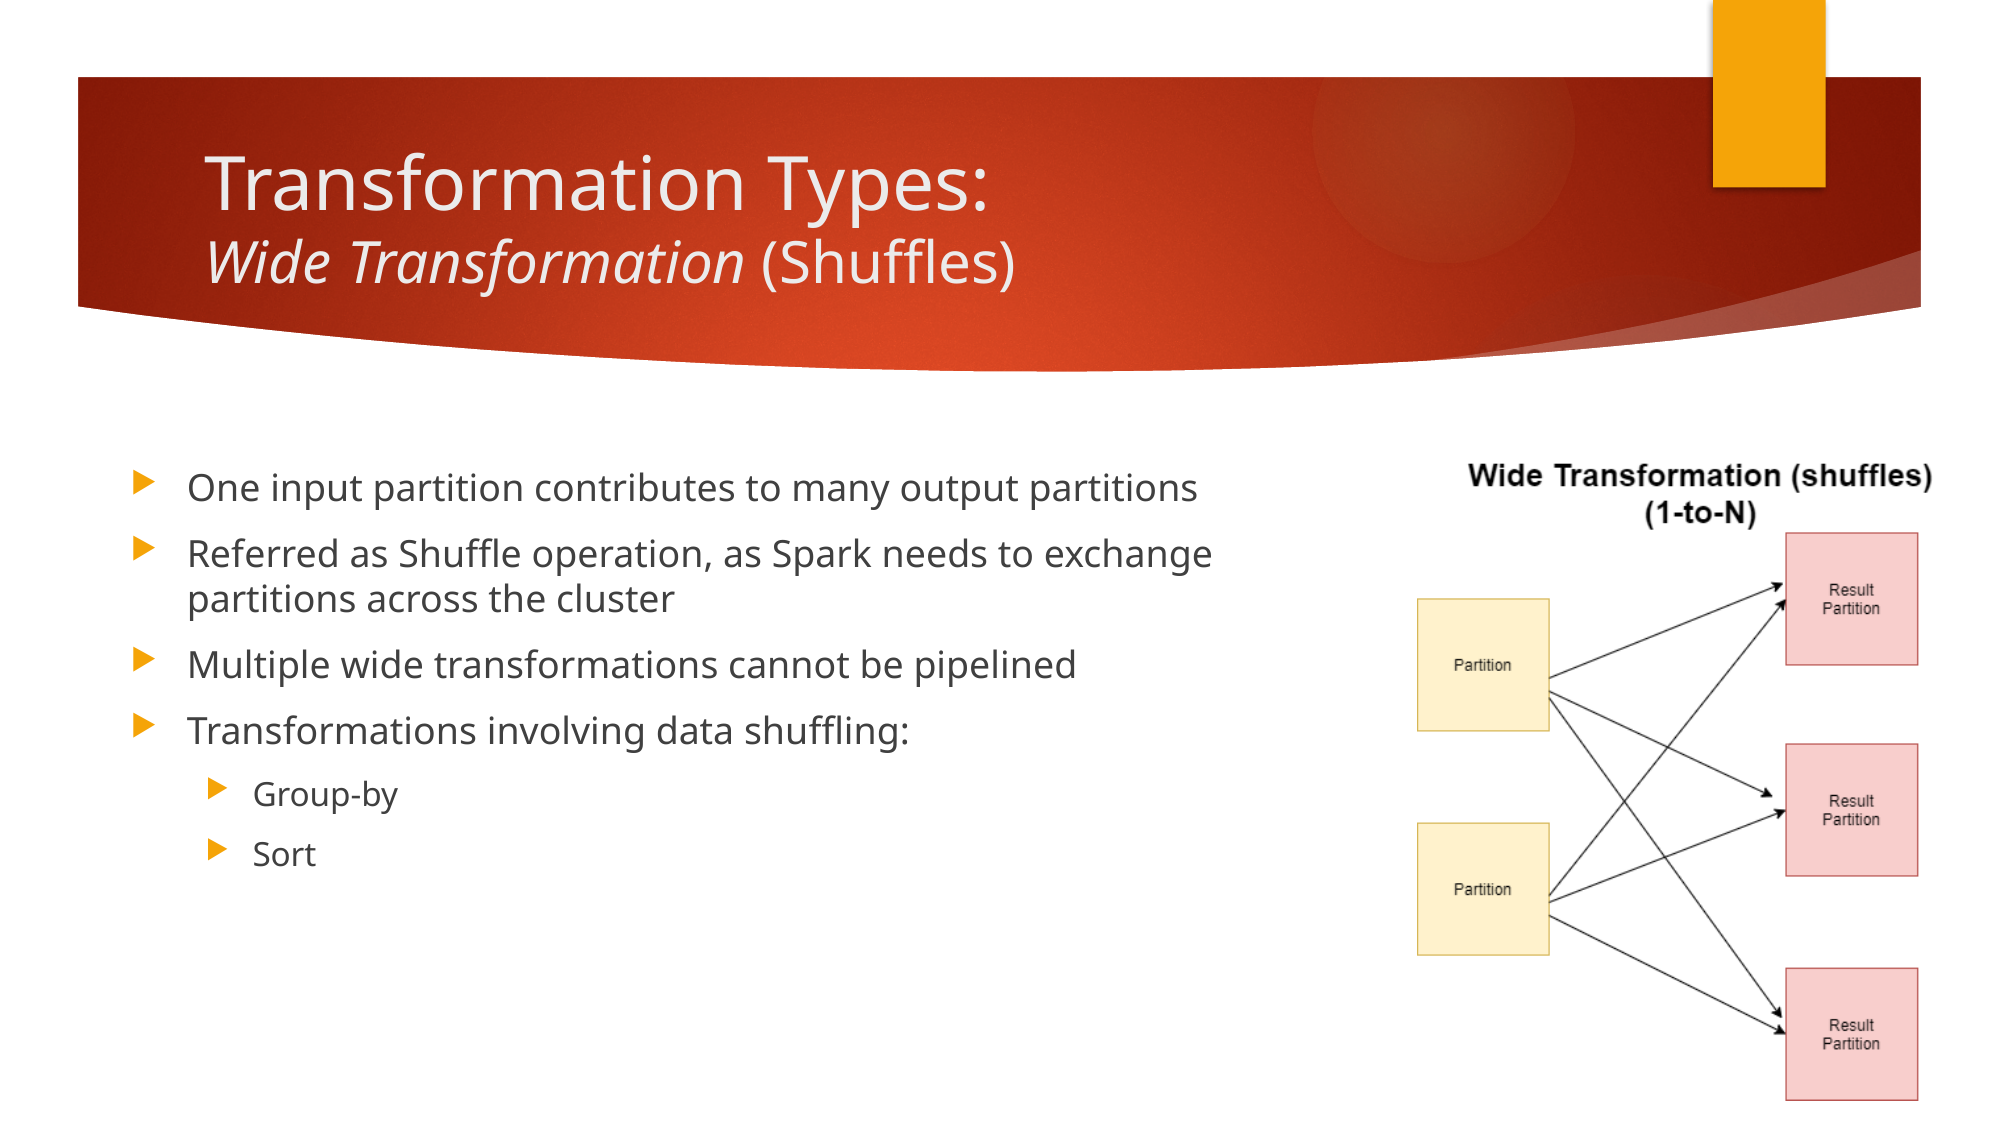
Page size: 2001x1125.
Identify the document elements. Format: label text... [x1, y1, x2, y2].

title Transformation Types: Wide Transformation (Shuffles) [189, 155, 1627, 275]
list One input partition contributes to many output partitions Referred as Shuffle operation, as Spark needs to exchange partitions across the cluster Multiple wide transformations cannot be pipelined Transformations involving data shuffling: Group-by Sort [115, 456, 1259, 1041]
picture [1416, 456, 1934, 1101]
